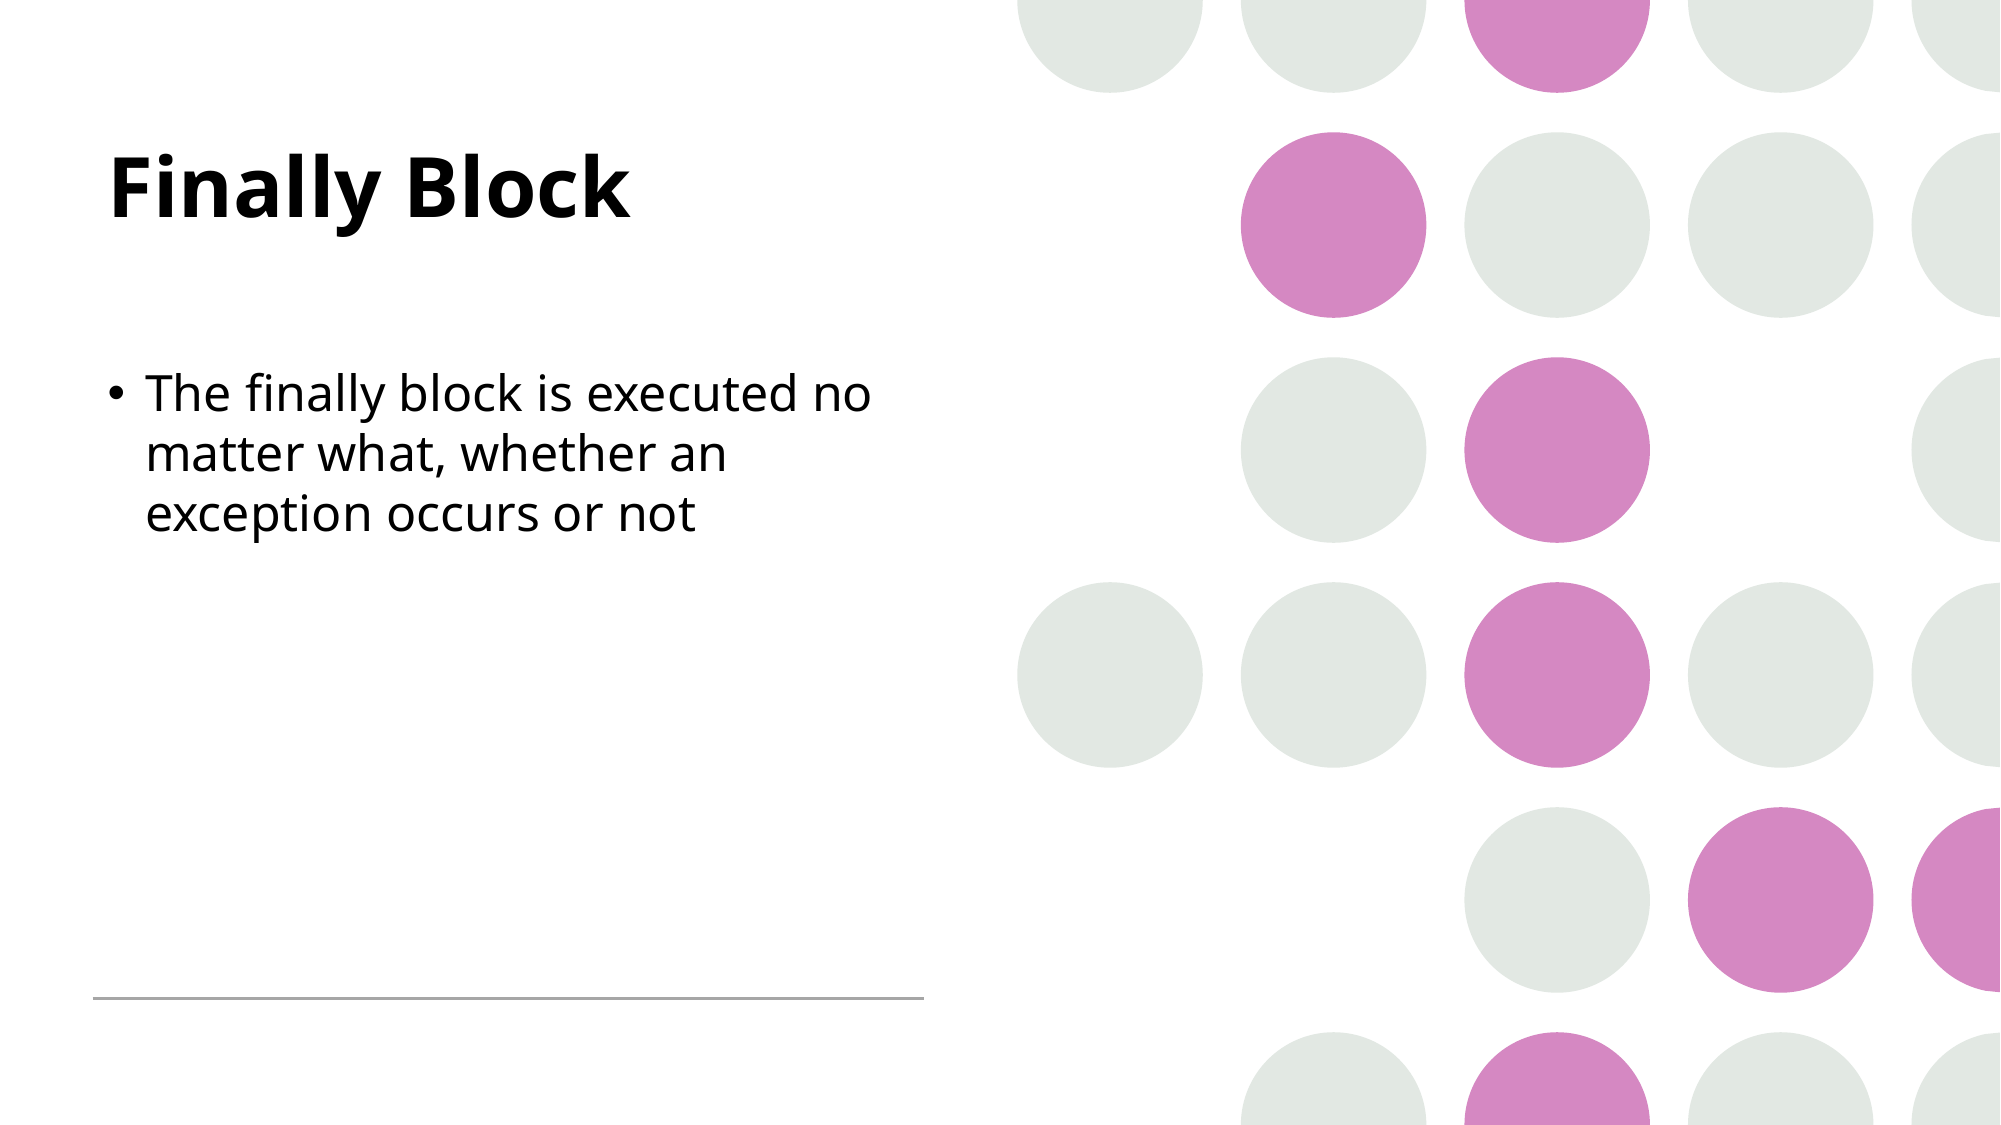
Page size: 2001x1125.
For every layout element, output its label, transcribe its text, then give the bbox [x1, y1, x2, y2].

title Finally Block [92, 126, 924, 335]
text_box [1017, 0, 2000, 1125]
list The finally block is executed no matter what, whether an exception occurs or not [92, 354, 924, 946]
text_box [0, 0, 1017, 1125]
